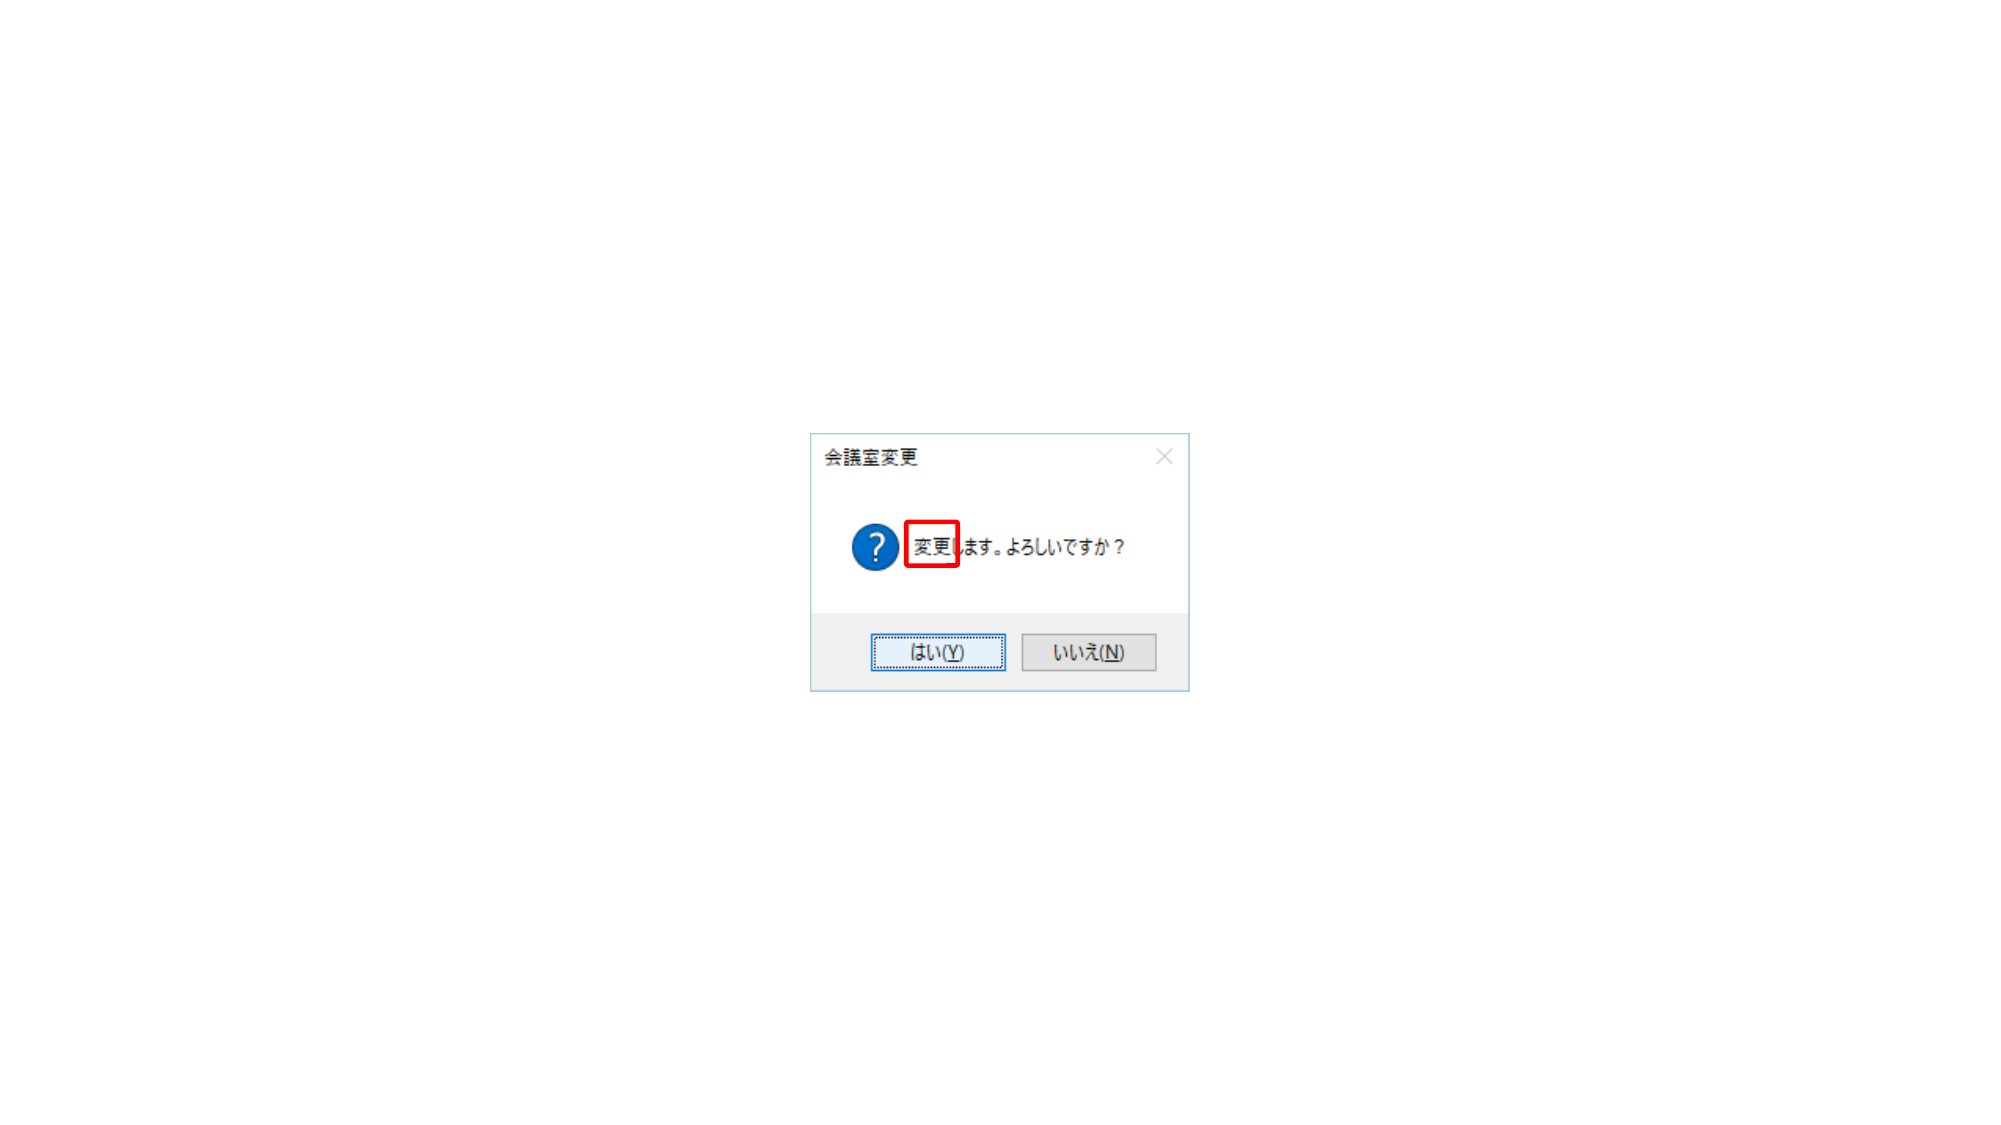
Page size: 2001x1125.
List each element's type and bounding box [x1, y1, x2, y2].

picture [810, 433, 1190, 692]
